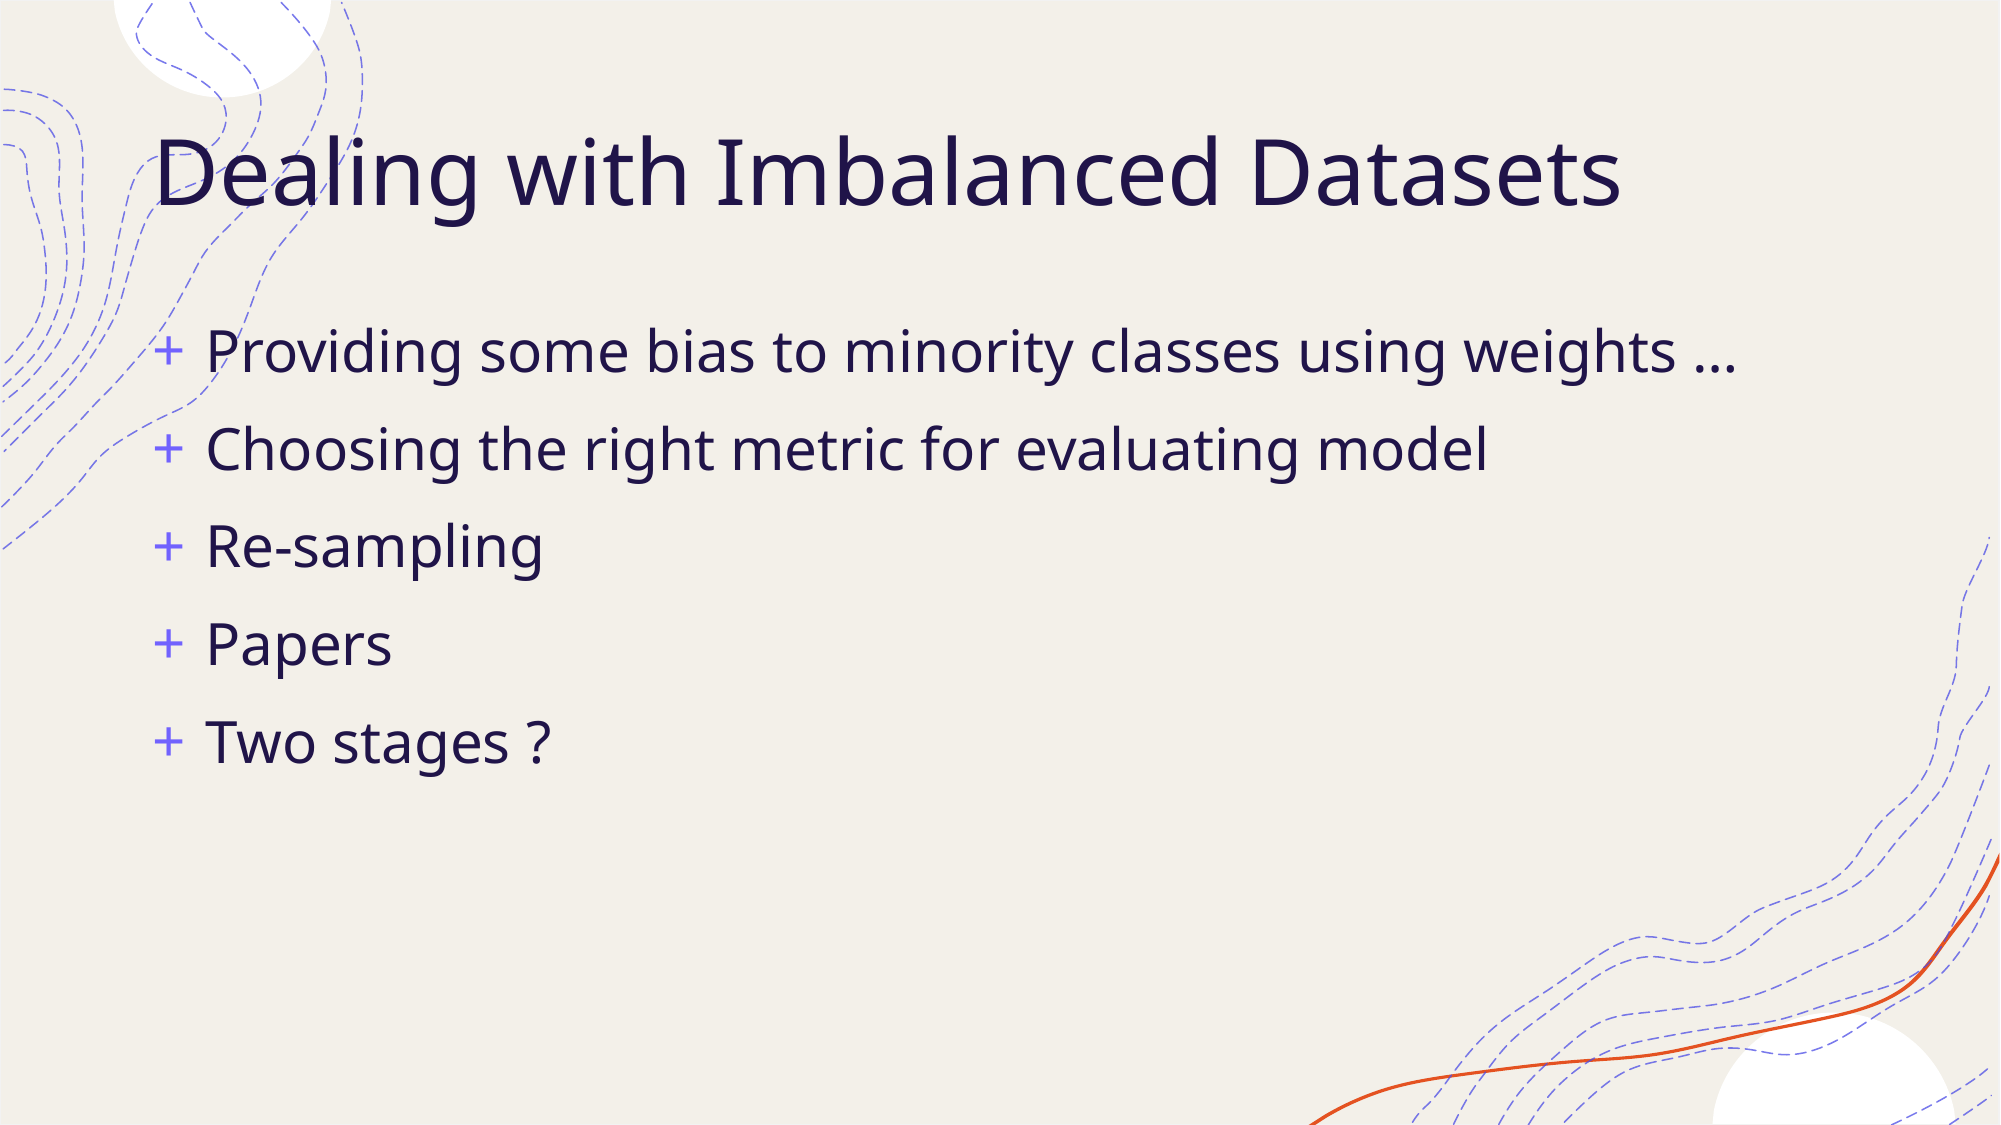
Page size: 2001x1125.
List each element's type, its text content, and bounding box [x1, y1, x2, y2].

list Providing some bias to minority classes using weights … Choosing the right metric for evaluating model Re-sampling Papers Two stages ? [137, 299, 1863, 1014]
title Dealing with Imbalanced Datasets [137, 59, 1863, 278]
